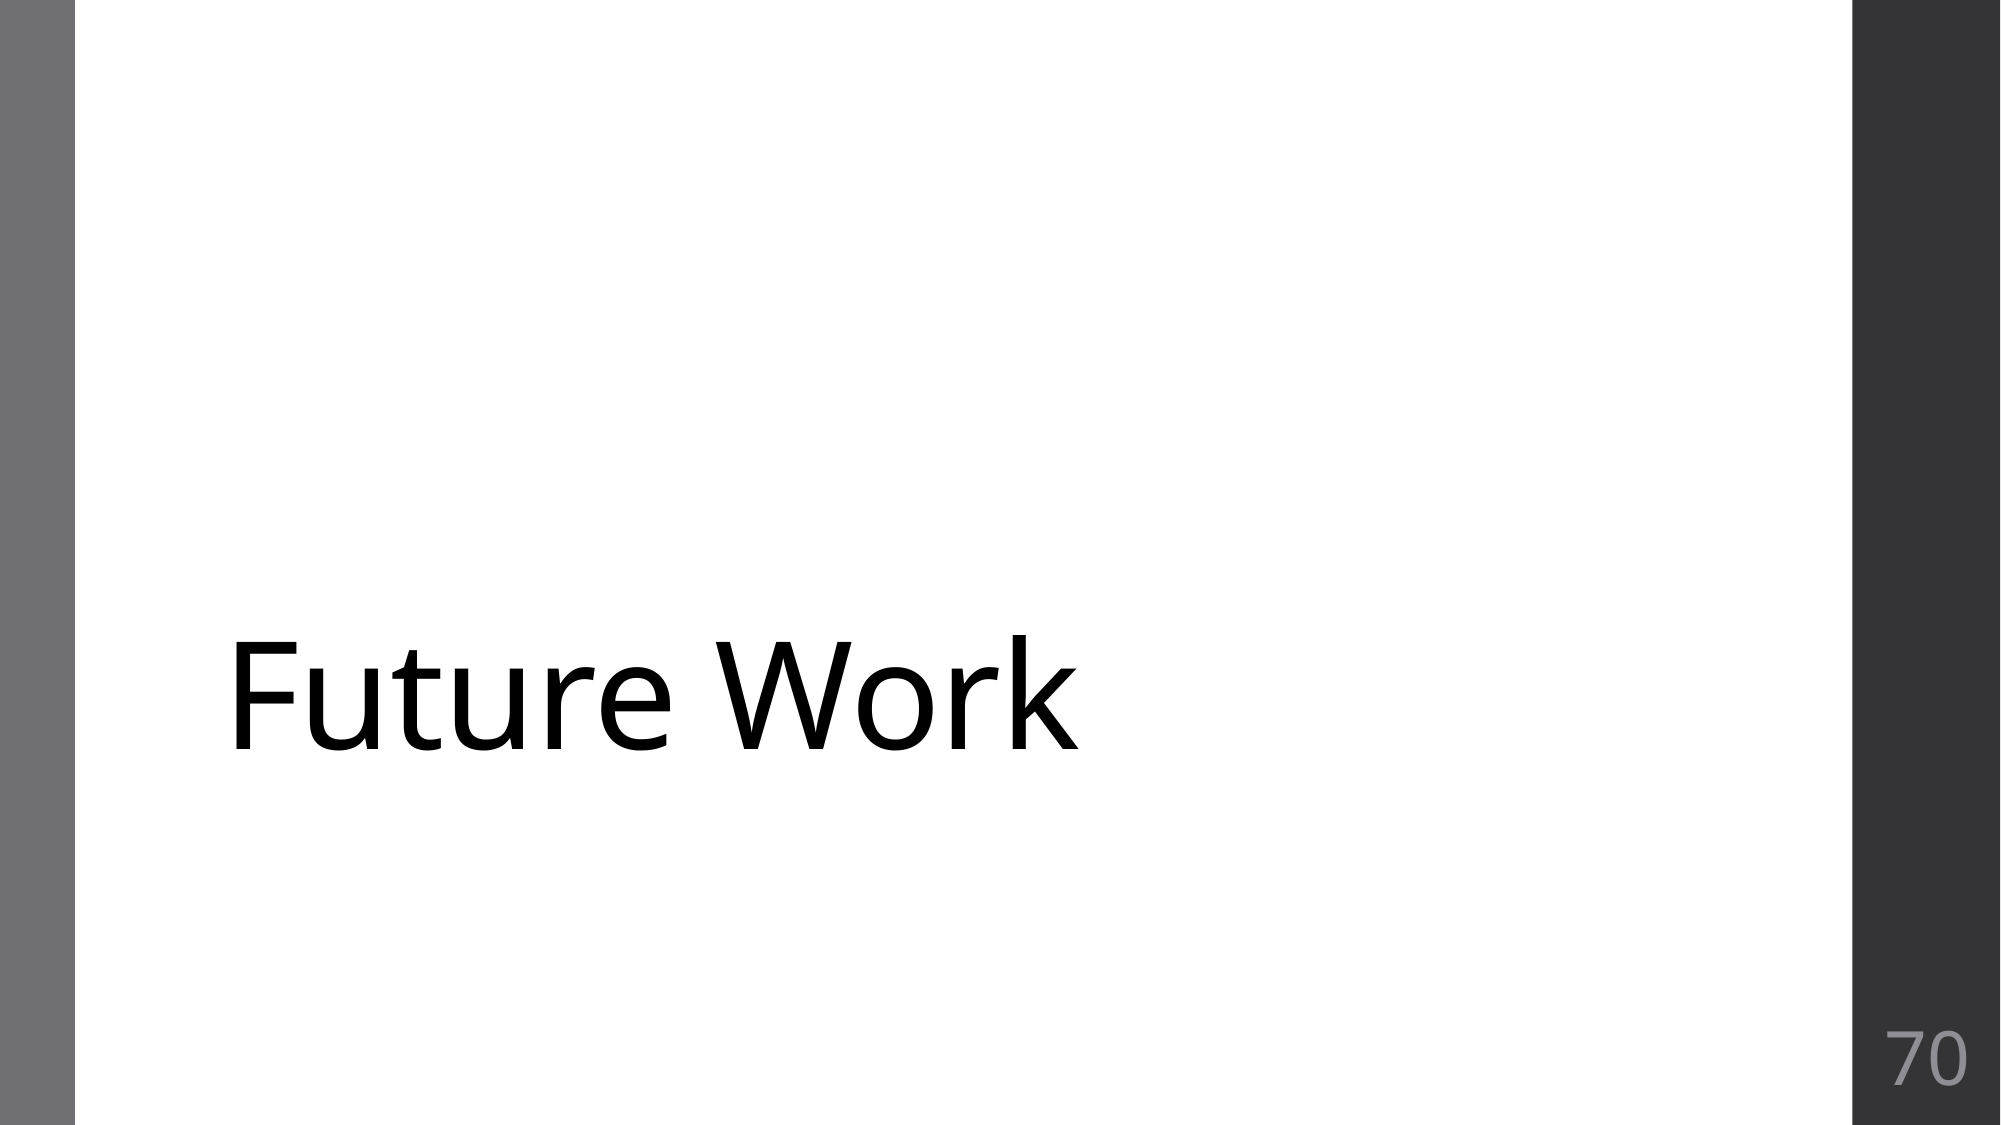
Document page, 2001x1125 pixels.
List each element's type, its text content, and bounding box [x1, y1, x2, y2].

title Future Work [206, 124, 1752, 788]
slide_number 70 [1852, 1012, 2000, 1110]
